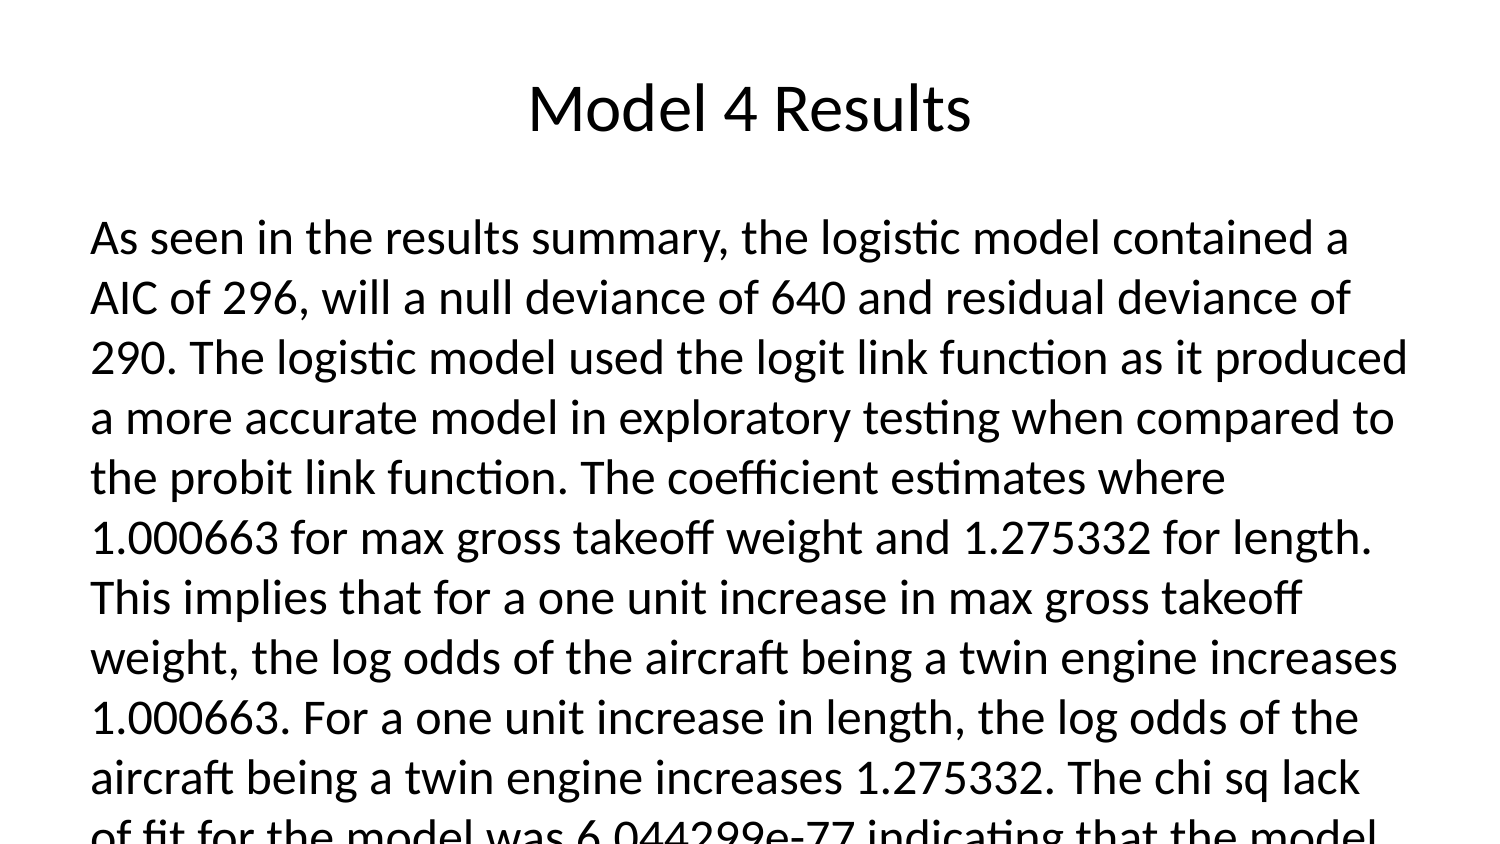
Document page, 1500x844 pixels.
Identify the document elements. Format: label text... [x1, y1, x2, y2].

list As seen in the results summary, the logistic model contained a AIC of 296, will a null deviance of 640 and residual deviance of 290. The logistic model used the logit link function as it produced a more accurate model in exploratory testing when compared to the probit link function. The coefficient estimates where 1.000663 for max gross takeoff weight and 1.275332 for length. This implies that for a one unit increase in max gross takeoff weight, the log odds of the aircraft being a twin engine increases 1.000663. For a one unit increase in length, the log odds of the aircraft being a twin engine increases 1.275332. The chi sq lack of fit for the model was 6.044299e-77 indicating that the model is a good fit. The model had a McFadden Pseudo R squared of .546. Finally, when testing the logistic model using the test set, we can see it accurately classified an aircraft as multi engine or single engine 82.4% of the time. [75, 196, 1425, 754]
title Model 4 Results [75, 33, 1425, 175]
